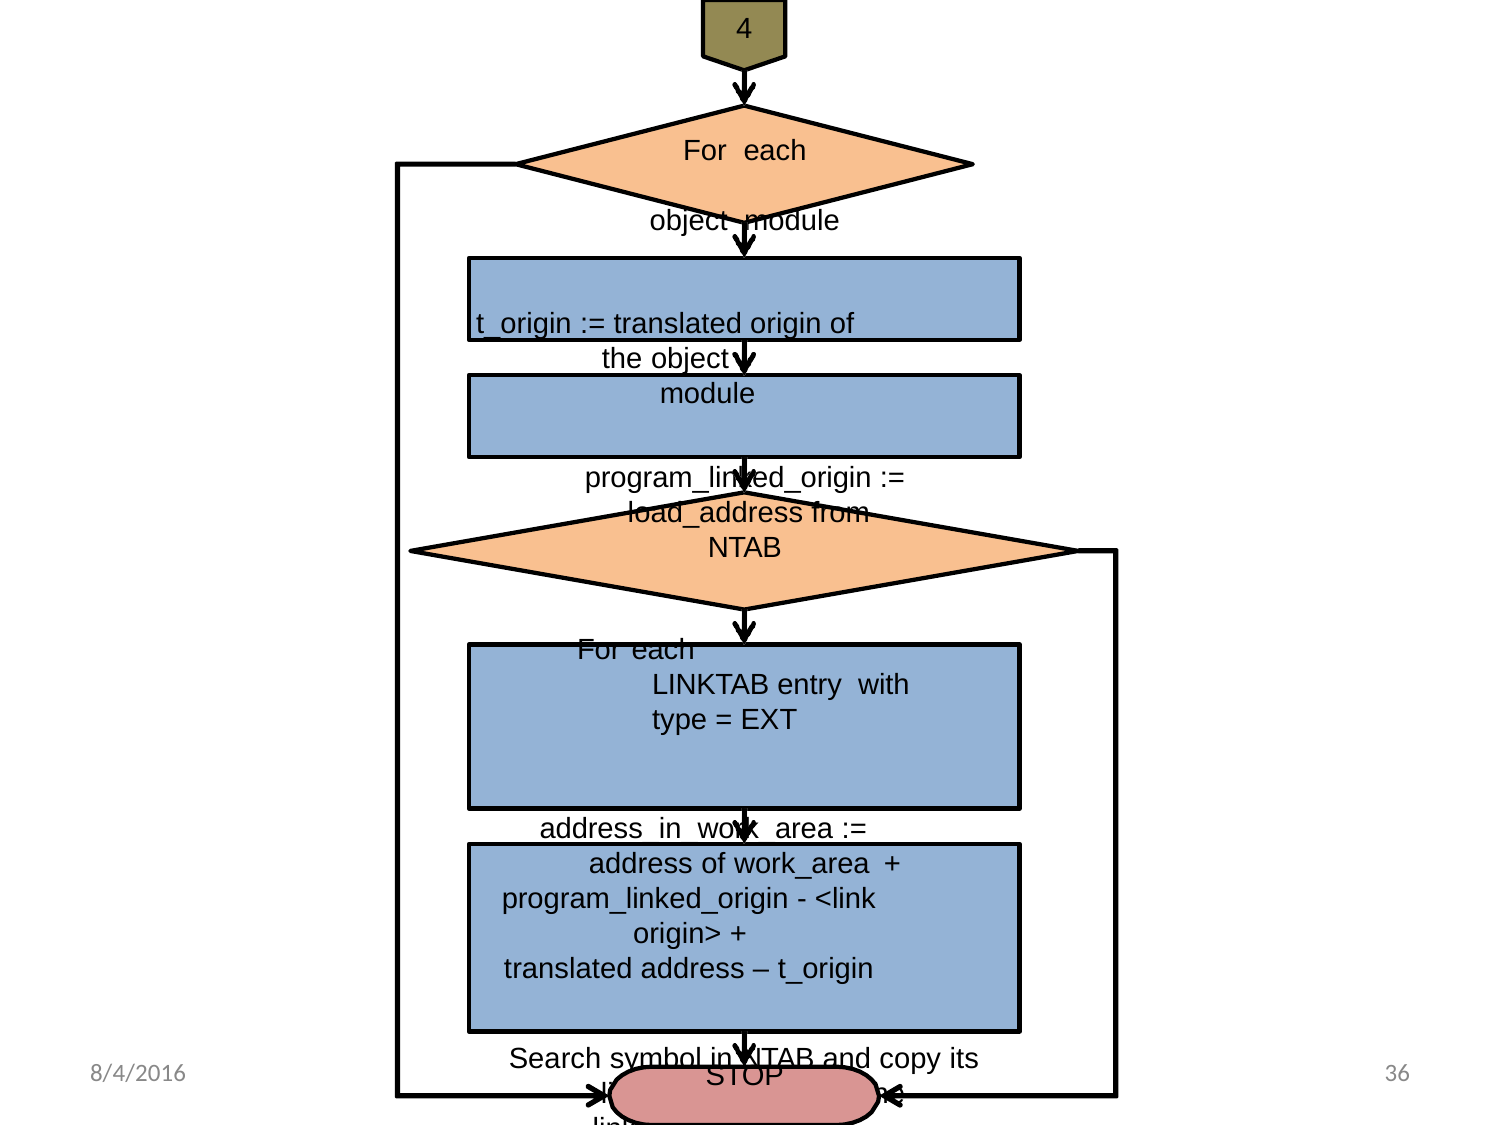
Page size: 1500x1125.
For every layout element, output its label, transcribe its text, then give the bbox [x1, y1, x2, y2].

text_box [394, 70, 1119, 1125]
slide_number 36 [1378, 1060, 1417, 1125]
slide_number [87, 1060, 188, 1125]
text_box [407, 0, 1081, 69]
